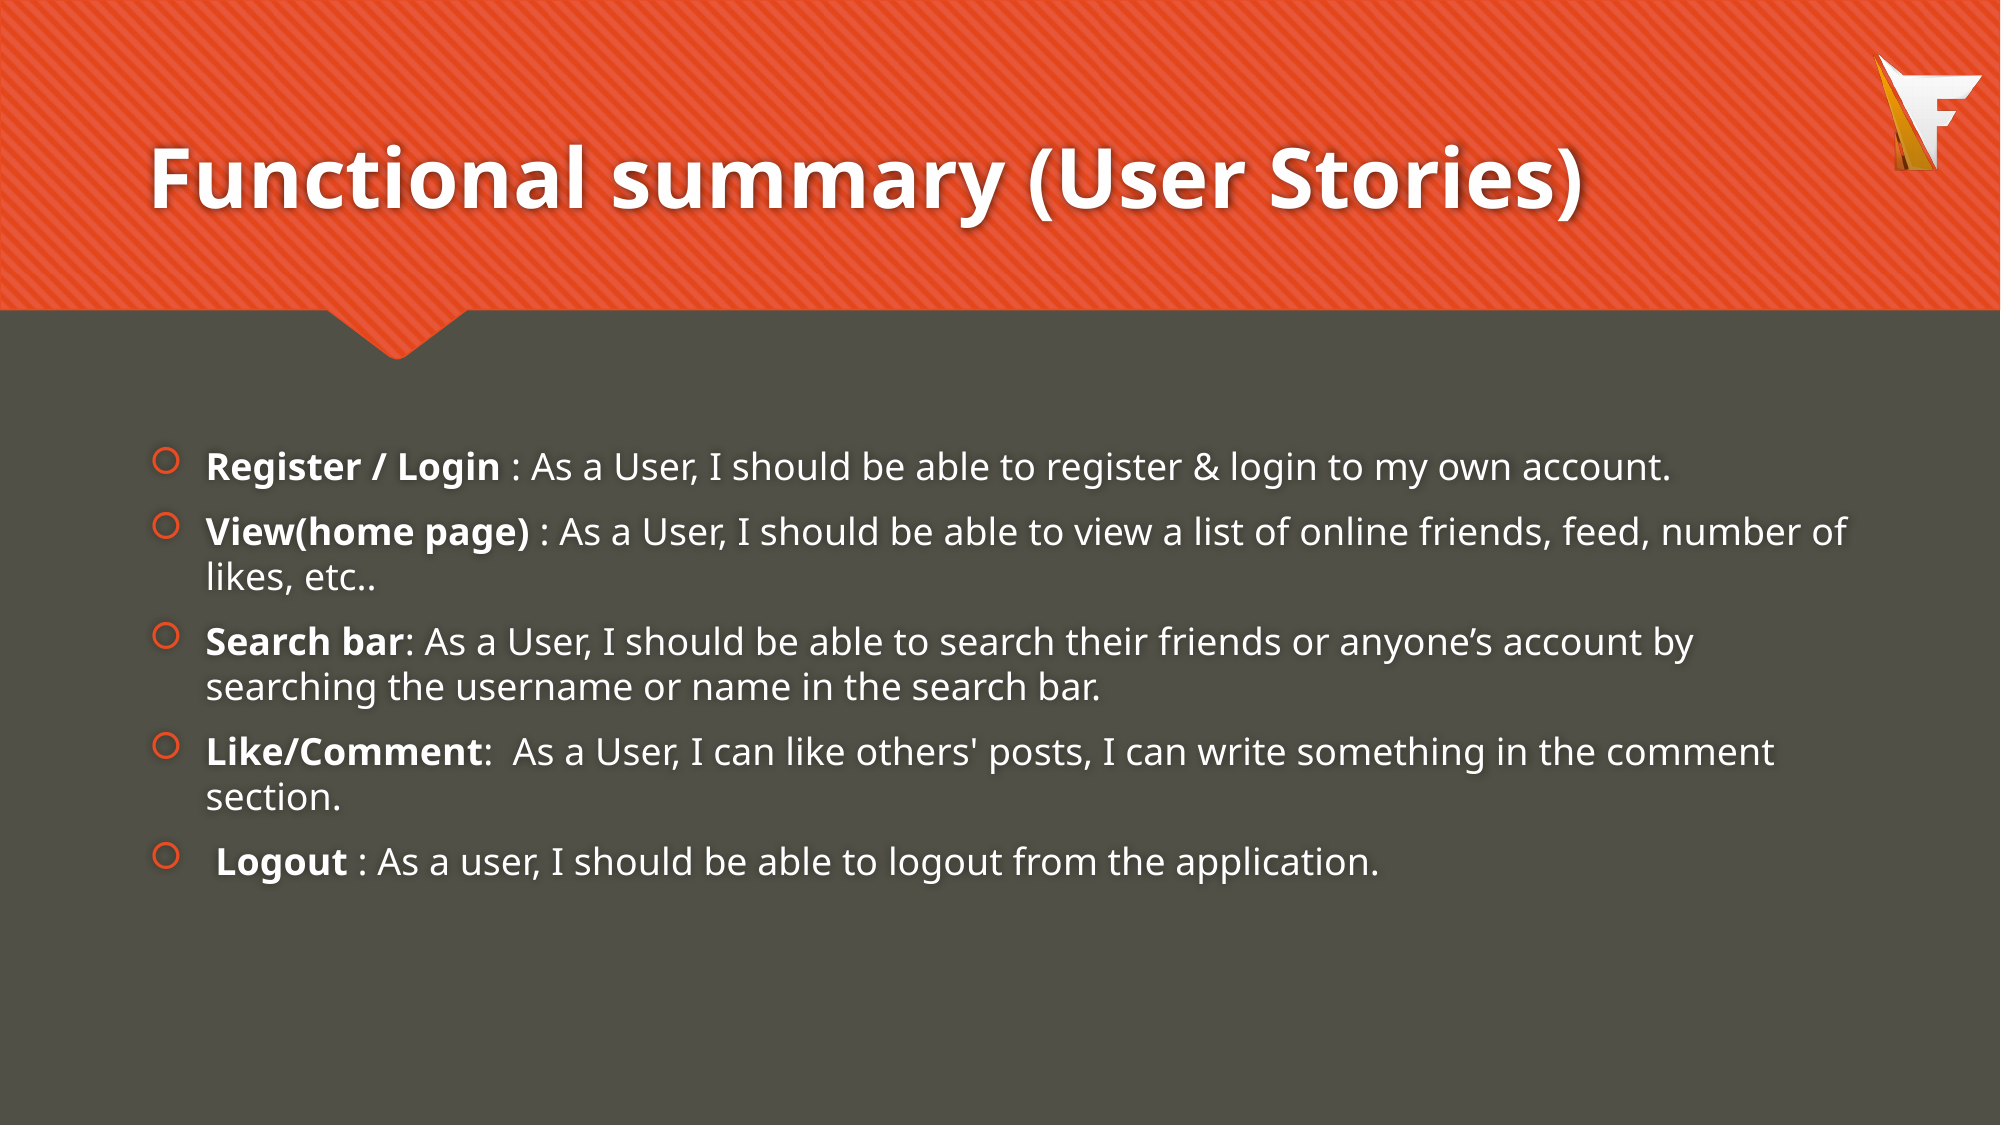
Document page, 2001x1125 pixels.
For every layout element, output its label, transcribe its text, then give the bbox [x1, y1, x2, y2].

title Functional summary (User Stories) [132, 73, 1868, 233]
list Register / Login : As a User, I should be able to register & login to my own account. View(home page) : As a User, I should be able to view a list of online friends, feed, number of likes, etc.. Search bar: As a User, I should be able to search their friends or anyone’s account by searching the username or name in the search bar. Like/Comment: As a User, I can like others' posts, I can write something in the comment section. Logout : As a user, I should be able to logout from the application. [134, 364, 1866, 962]
picture [1773, 22, 2000, 207]
